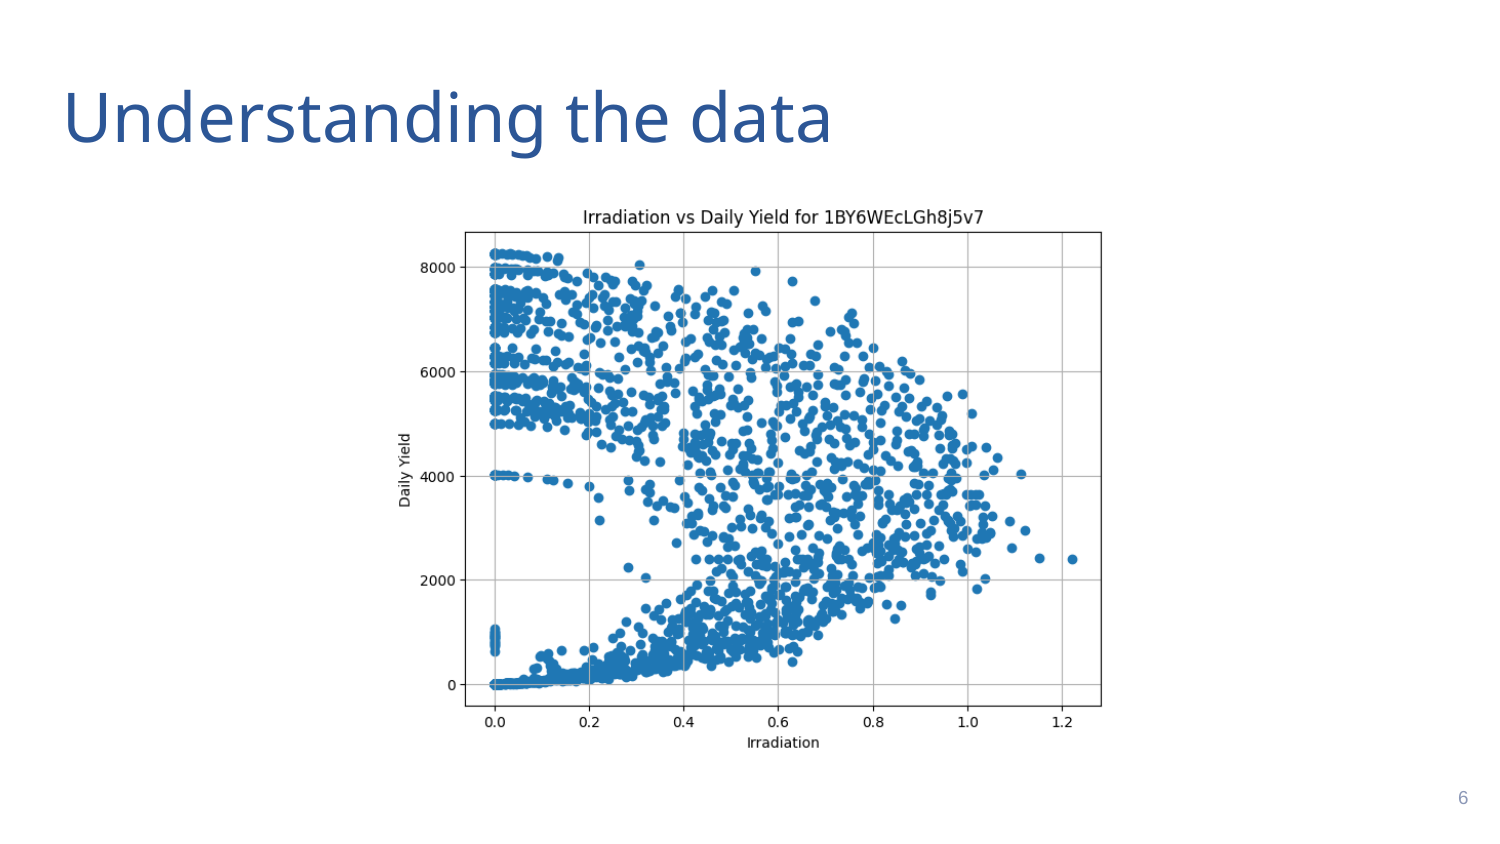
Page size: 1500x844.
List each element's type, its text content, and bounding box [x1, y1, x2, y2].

slide_number ‹#› [1389, 764, 1480, 830]
picture [389, 198, 1111, 760]
title Understanding the data [51, 72, 1449, 167]
